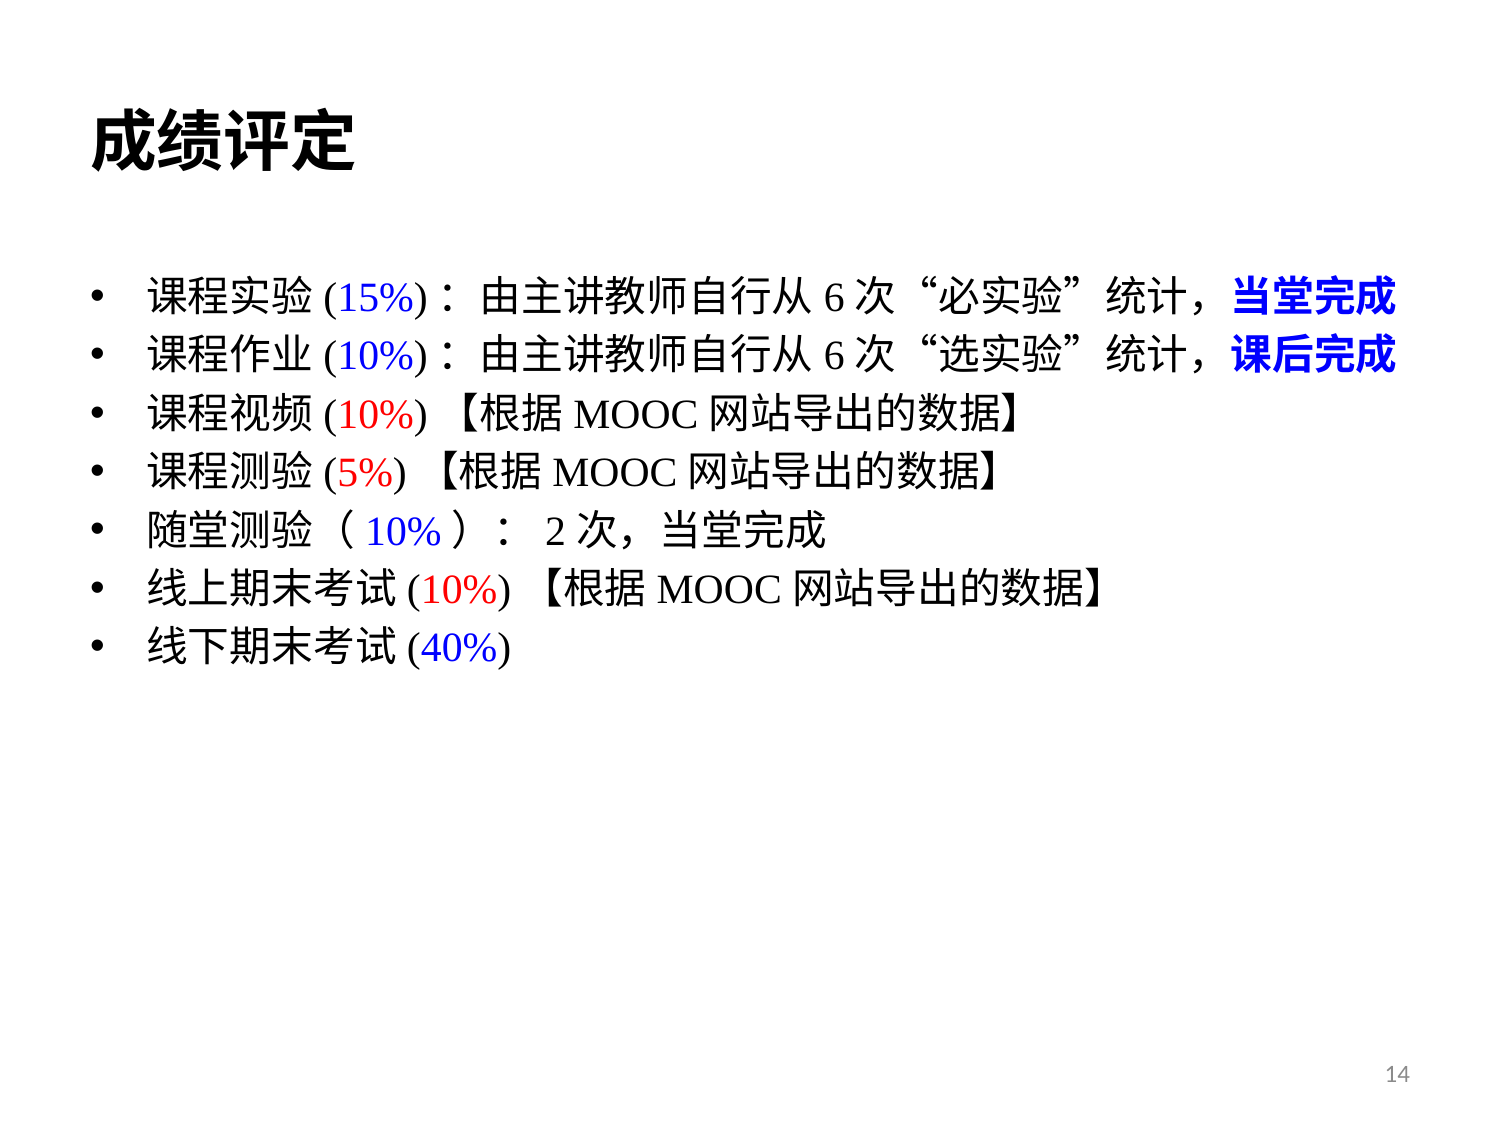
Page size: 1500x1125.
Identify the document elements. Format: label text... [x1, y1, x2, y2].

list 课程实验(15%)：由主讲教师自行从6次“必实验”统计，当堂完成 课程作业(10%)：由主讲教师自行从6次“选实验”统计，课后完成 课程视频(10%)【根据MOOC网站导出的数据】 课程测验(5%)【根据MOOC网站导出的数据】 随堂测验（10%）：2次，当堂完成 线上期末考试(10%)【根据MOOC网站导出的数据】 线下期末考试(40%) [75, 262, 1425, 1005]
slide_number 14 [1074, 1042, 1425, 1103]
title 成绩评定 [75, 45, 1425, 233]
